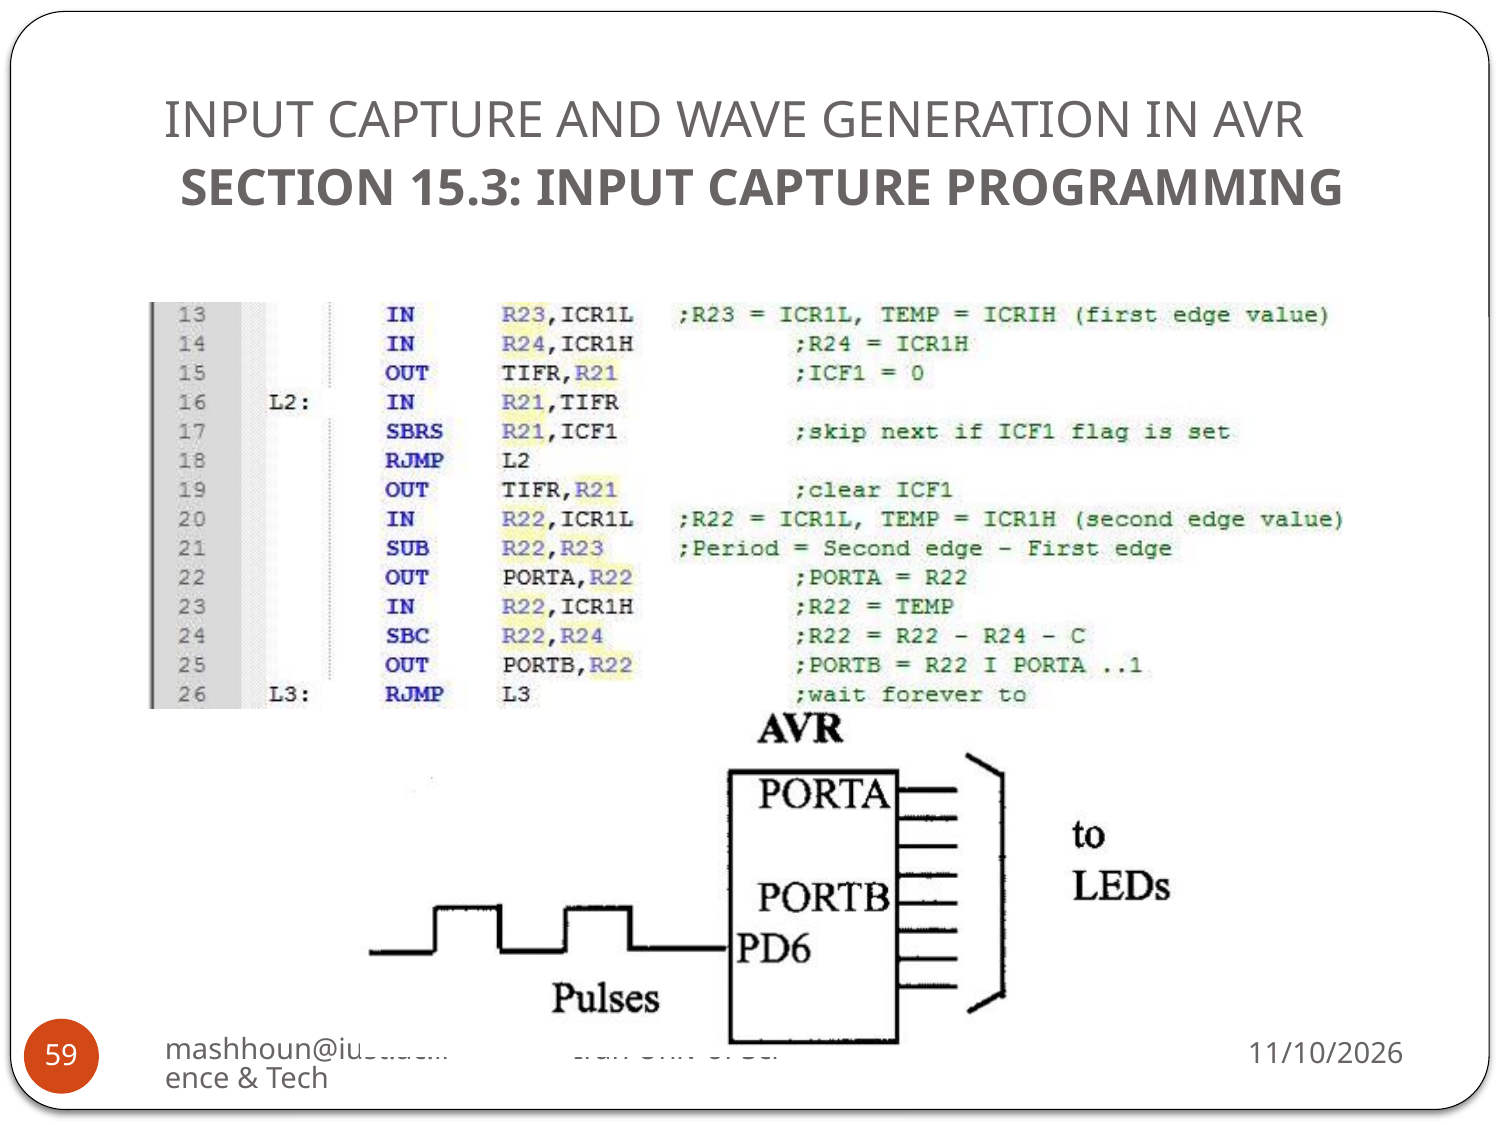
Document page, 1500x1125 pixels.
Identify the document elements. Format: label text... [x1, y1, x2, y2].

slide_number 59 [23, 1018, 99, 1094]
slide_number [1012, 1015, 1419, 1094]
title INPUT CAPTURE AND WAVE GENERATION IN AVR SECTION 15.3: INPUT CAPTURE PROGRAMMING [150, 45, 1425, 233]
footer mashhoun@iust.ac.ir Iran Univ of Science & Tech [150, 1012, 800, 1088]
picture [359, 709, 1186, 1057]
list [147, 302, 1348, 709]
